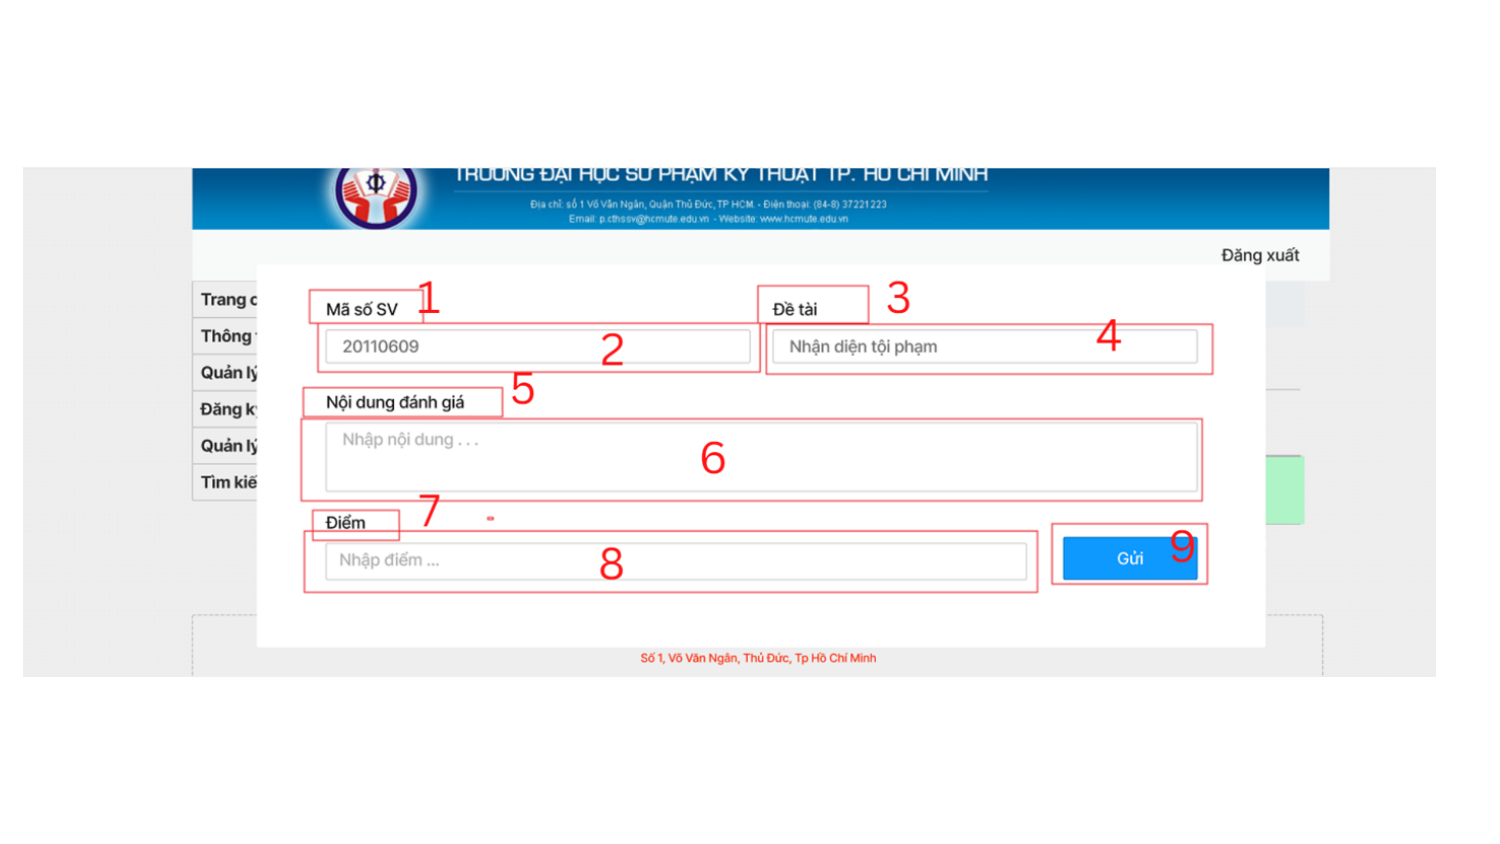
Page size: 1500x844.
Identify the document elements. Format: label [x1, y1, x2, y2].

picture [23, 166, 1437, 677]
